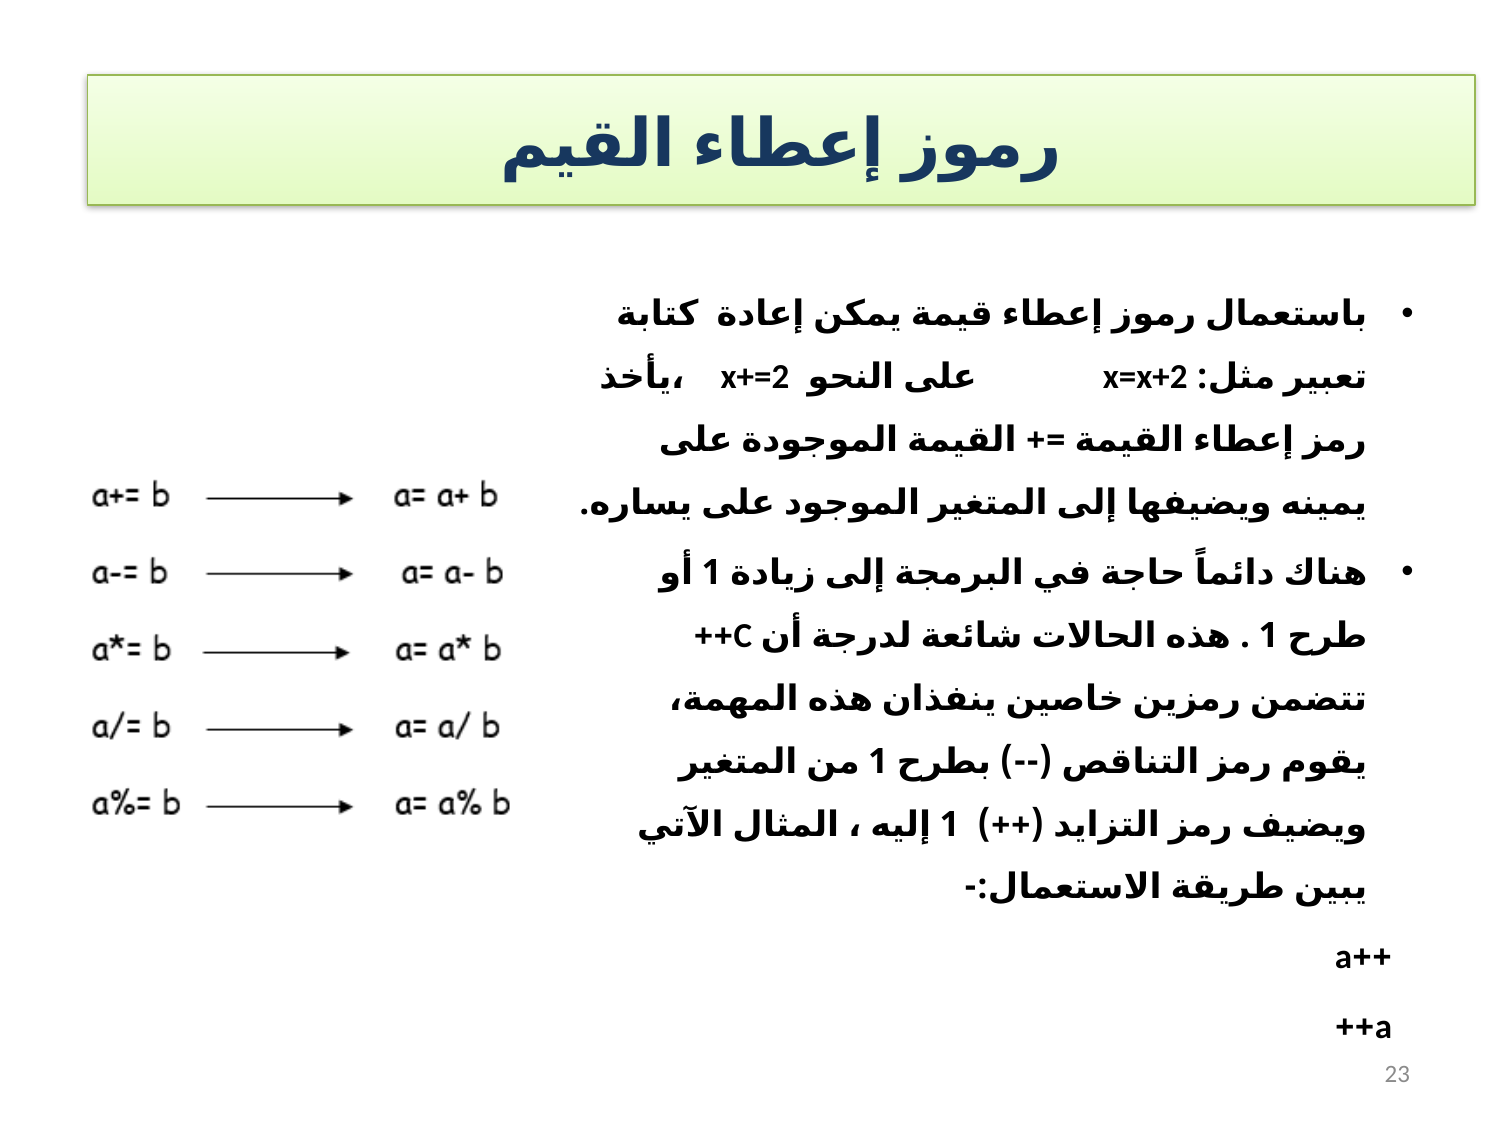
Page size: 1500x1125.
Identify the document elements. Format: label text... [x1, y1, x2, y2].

picture [37, 449, 551, 829]
list باستعمال رموز إعطاء قيمة يمكن إعادة كتابة تعبير مثل: x=x+2 على النحو x+=2 ،يأخذ رمز إعطاء القيمة =+ القيمة الموجودة على يمينه ويضيفها إلى المتغير الموجود على يساره. هناك دائماً حاجة في البرمجة إلى زيادة 1 أو طرح 1 . هذه الحالات شائعة لدرجة أن C++ تتضمن رمزين خاصين ينفذان هذه المهمة، يقوم رمز التناقص (--) بطرح 1 من المتغير ويضيف رمز التزايد (++) 1 إليه ، المثال الآتي يبين طريقة الاستعمال:- ++a a++ [562, 262, 1425, 1103]
title رموز إعطاء القيم [87, 74, 1476, 206]
